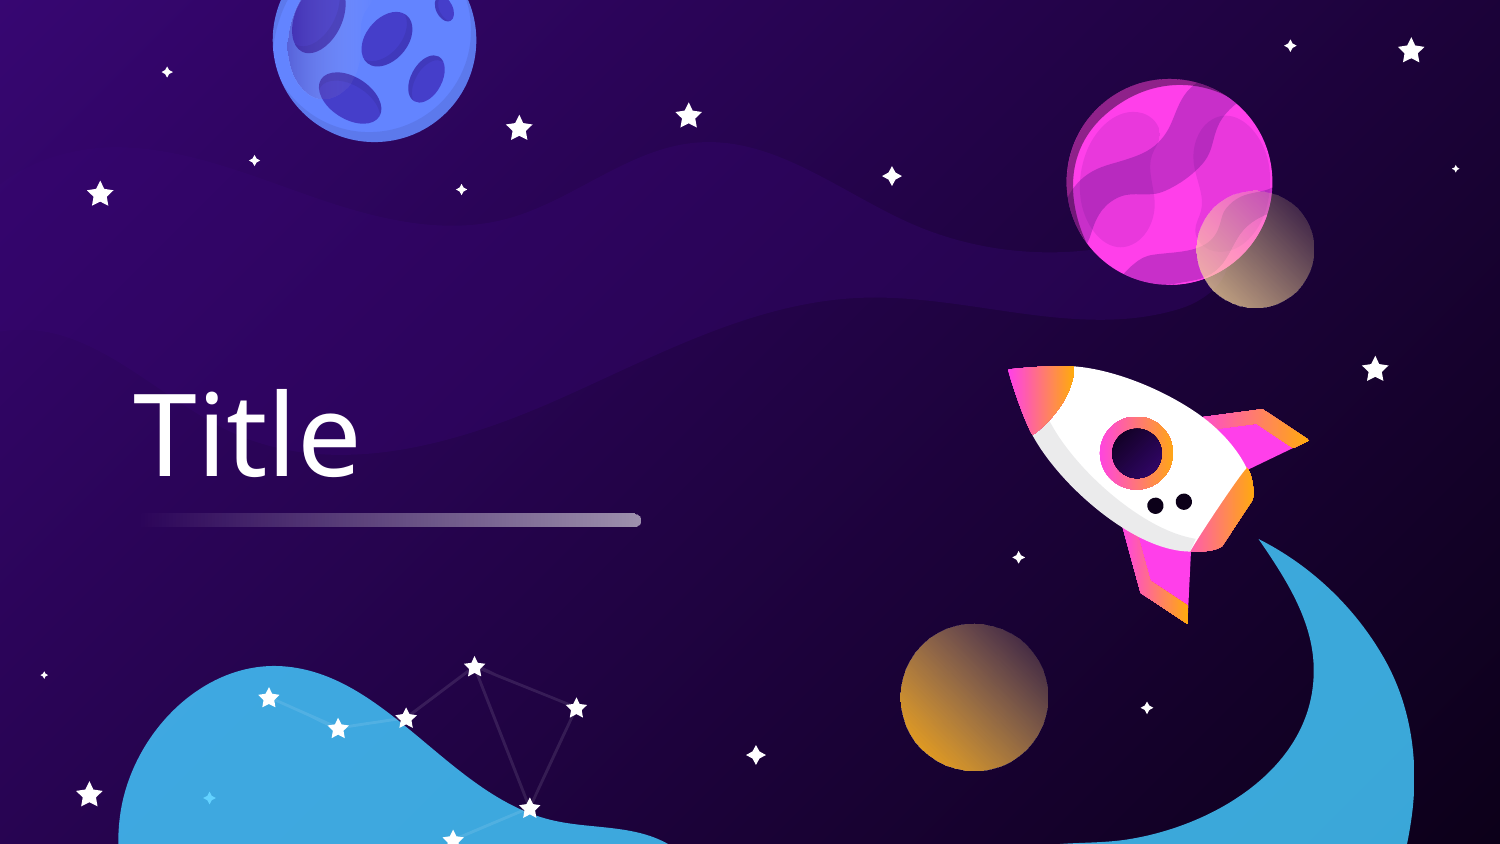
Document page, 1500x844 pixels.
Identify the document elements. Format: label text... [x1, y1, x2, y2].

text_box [1004, 365, 1310, 625]
text_box [135, 513, 641, 527]
text_box [1059, 574, 1415, 844]
text_box [1140, 701, 1154, 715]
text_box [1037, 78, 1314, 308]
text_box [118, 667, 252, 844]
title Title [118, 231, 1071, 515]
text_box [900, 623, 1048, 771]
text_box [161, 66, 903, 196]
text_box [257, 655, 588, 844]
text_box [593, 826, 669, 844]
